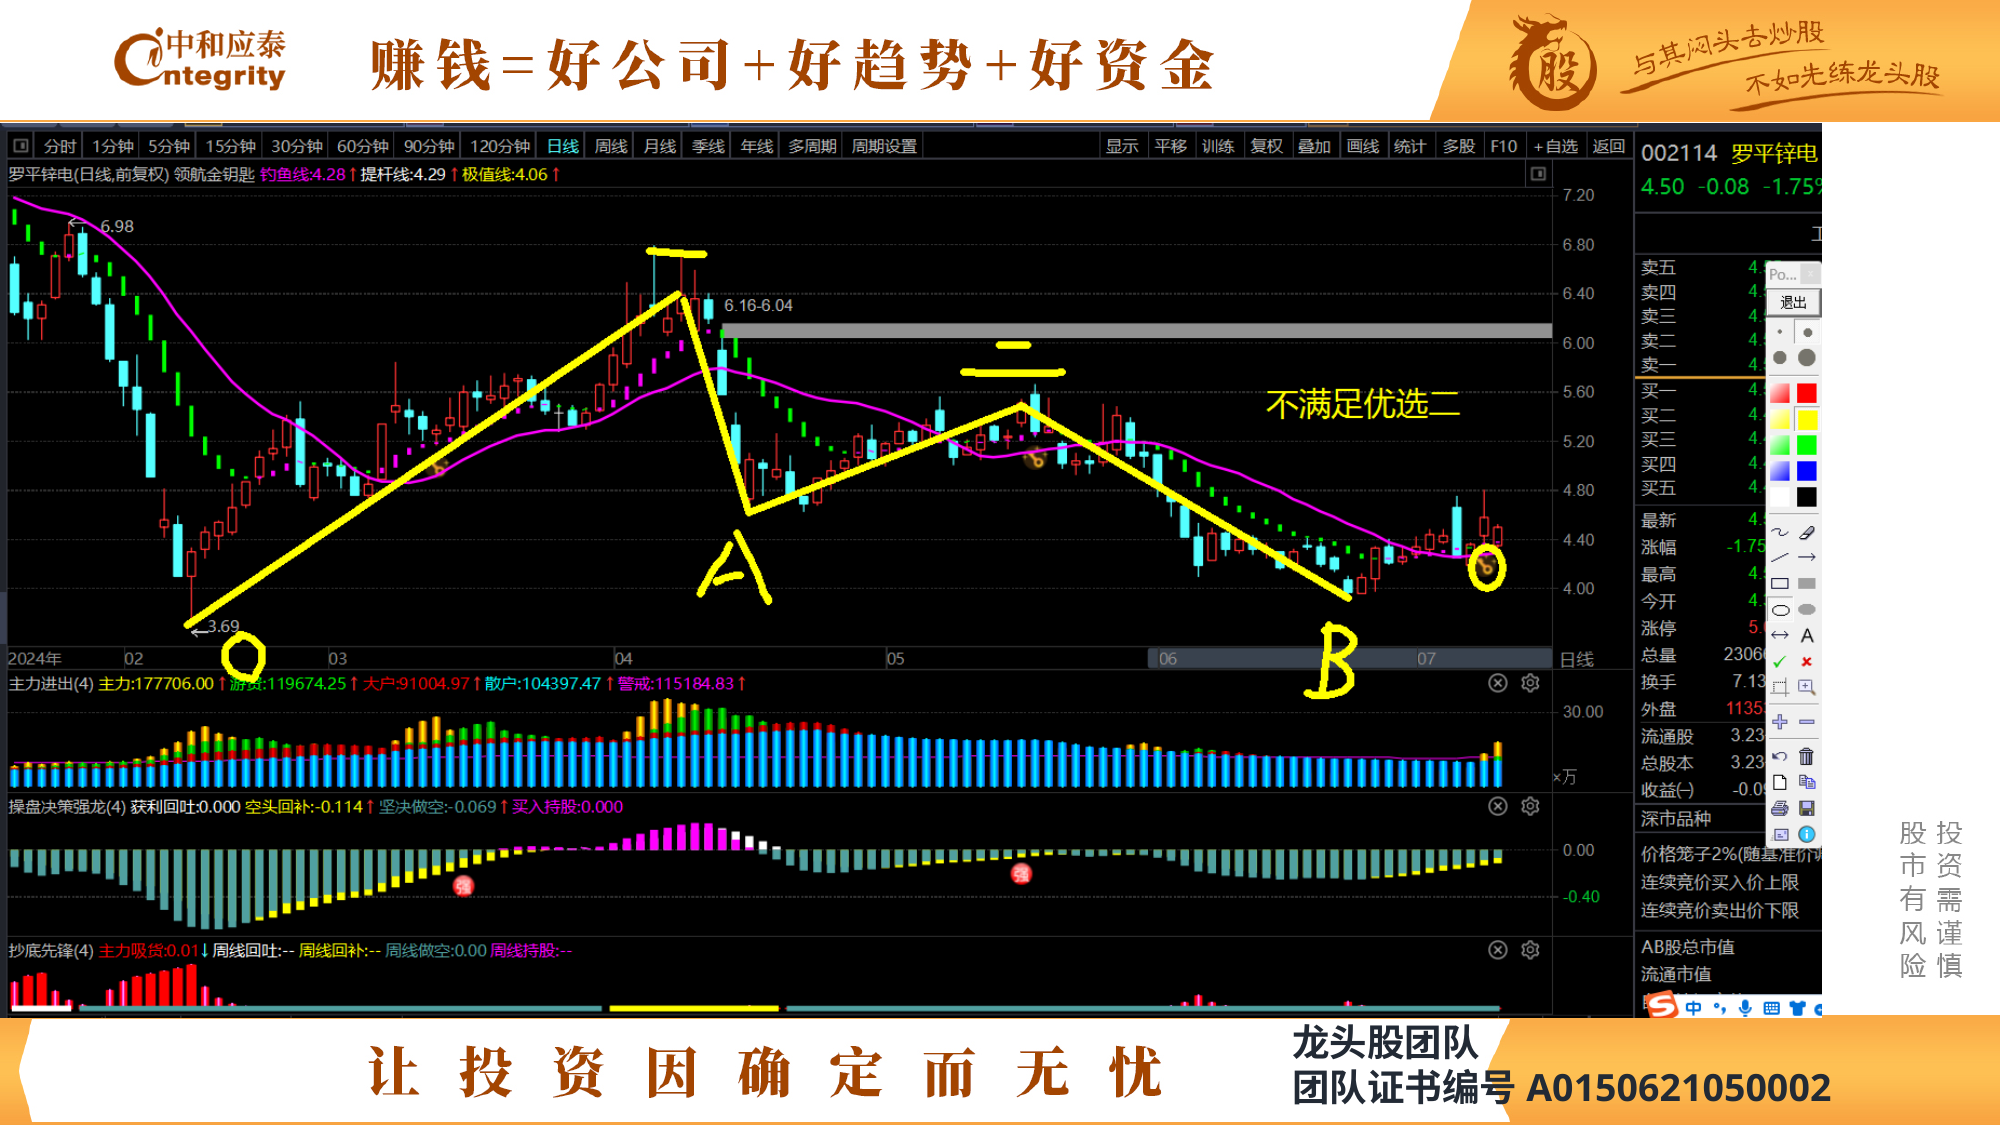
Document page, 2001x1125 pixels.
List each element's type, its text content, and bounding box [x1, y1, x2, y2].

text_box 龙头股团队 团队证书编号A0150621050002 [1277, 1011, 1872, 1117]
picture [0, 0, 2000, 1125]
